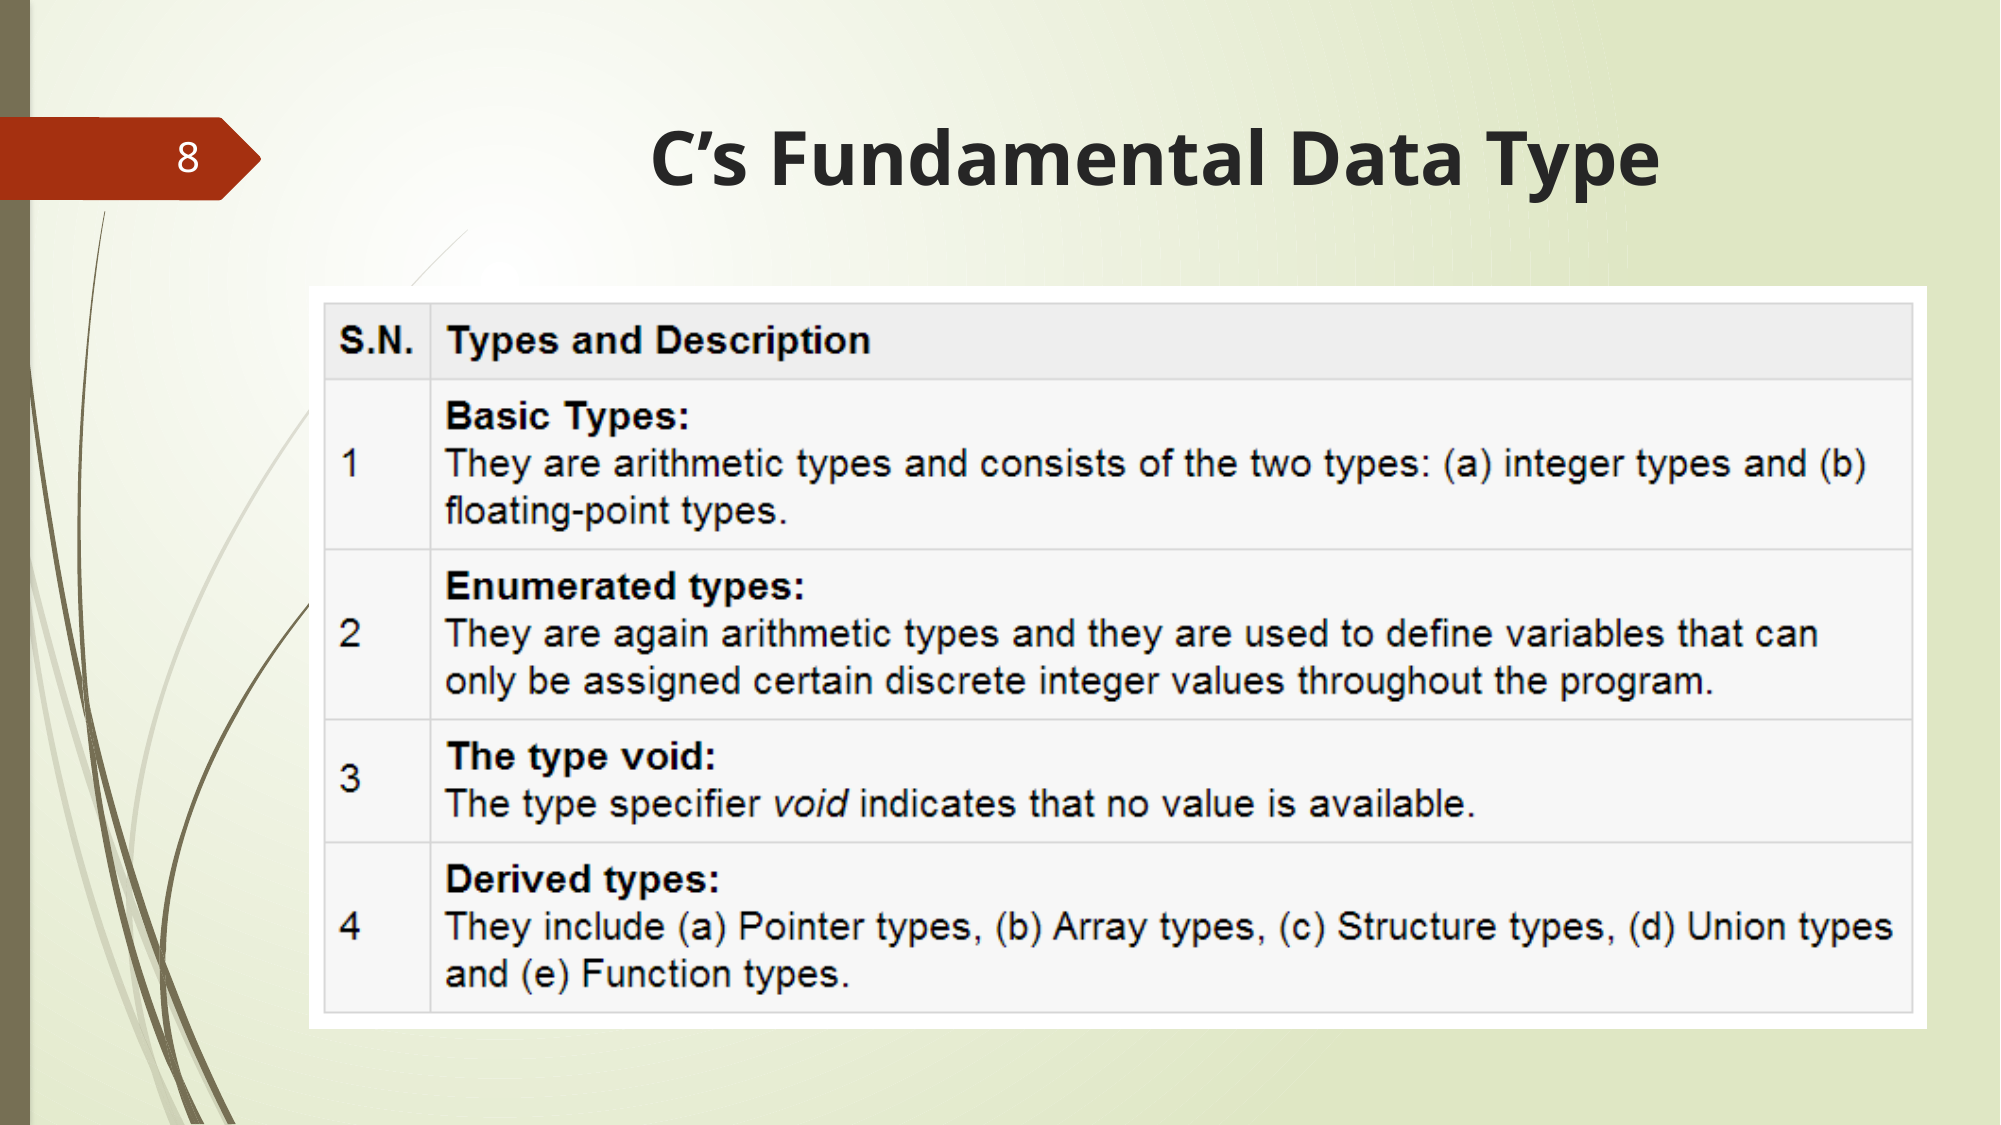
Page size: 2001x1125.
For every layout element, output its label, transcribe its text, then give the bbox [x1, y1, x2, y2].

title C’s Fundamental Data Type [425, 102, 1888, 285]
slide_number 8 [87, 129, 216, 190]
picture [309, 286, 1927, 1029]
